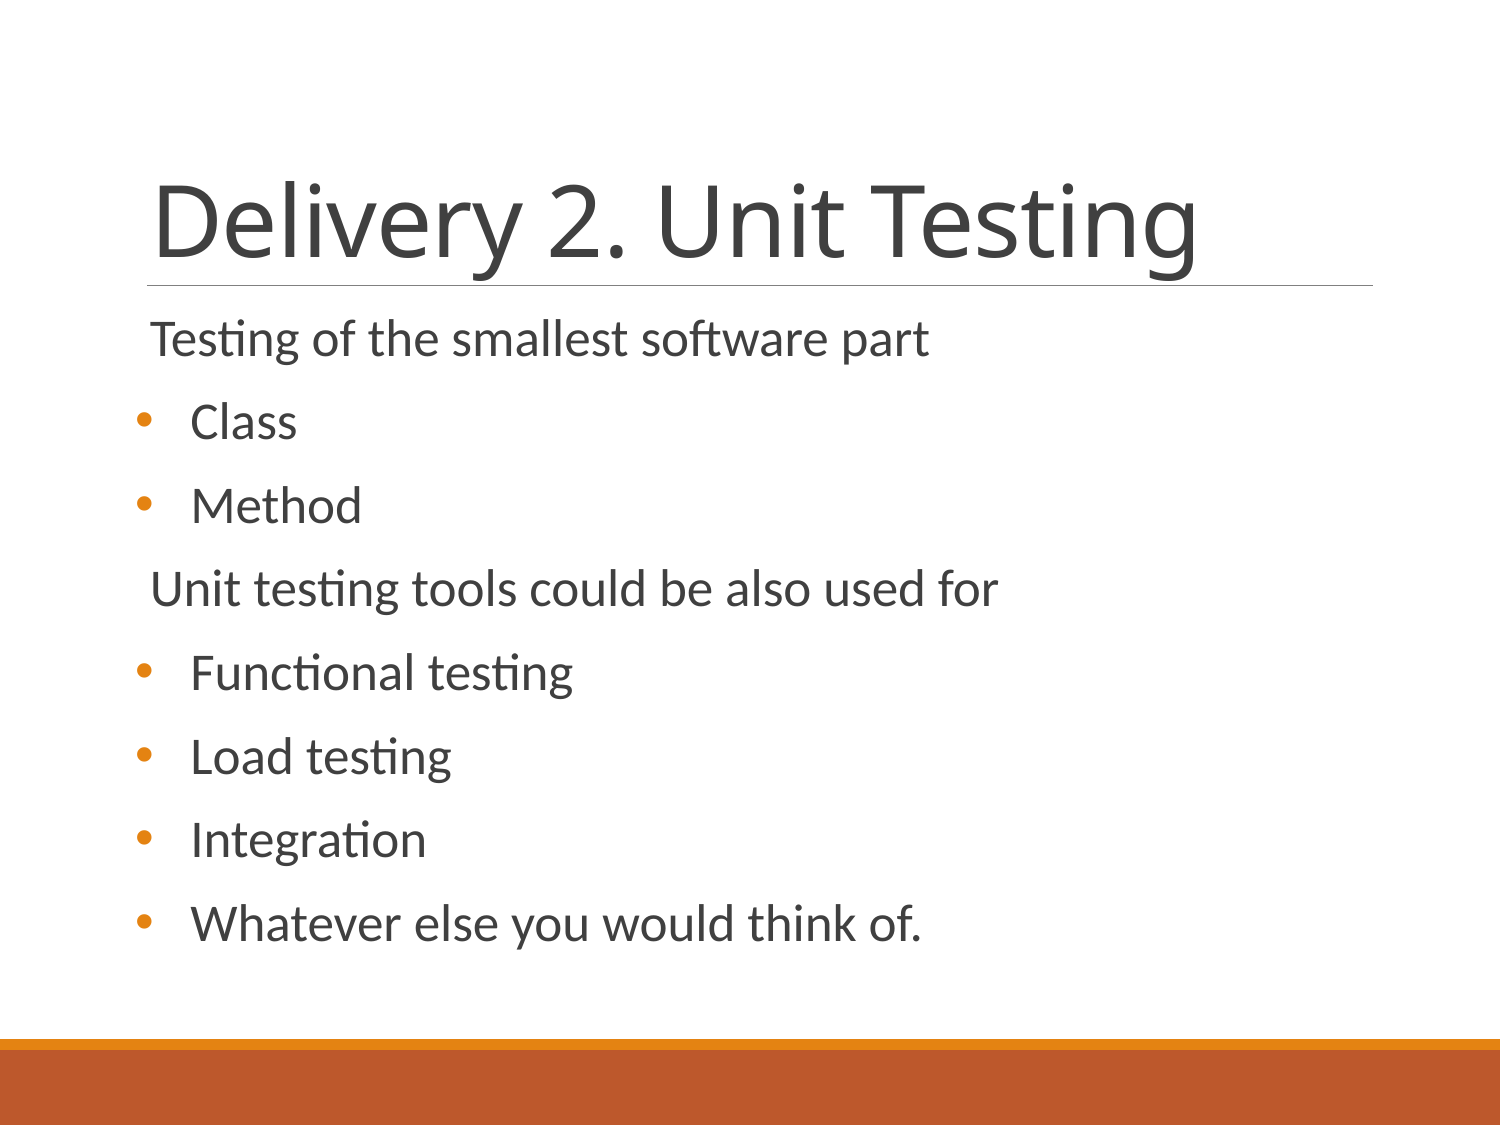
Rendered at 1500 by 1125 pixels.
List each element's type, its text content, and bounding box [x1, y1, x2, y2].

list Testing of the smallest software part Class Method Unit testing tools could be also used for Functional testing Load testing Integration Whatever else you would think of. [135, 302, 1373, 963]
title Delivery 2. Unit Testing [135, 47, 1373, 285]
